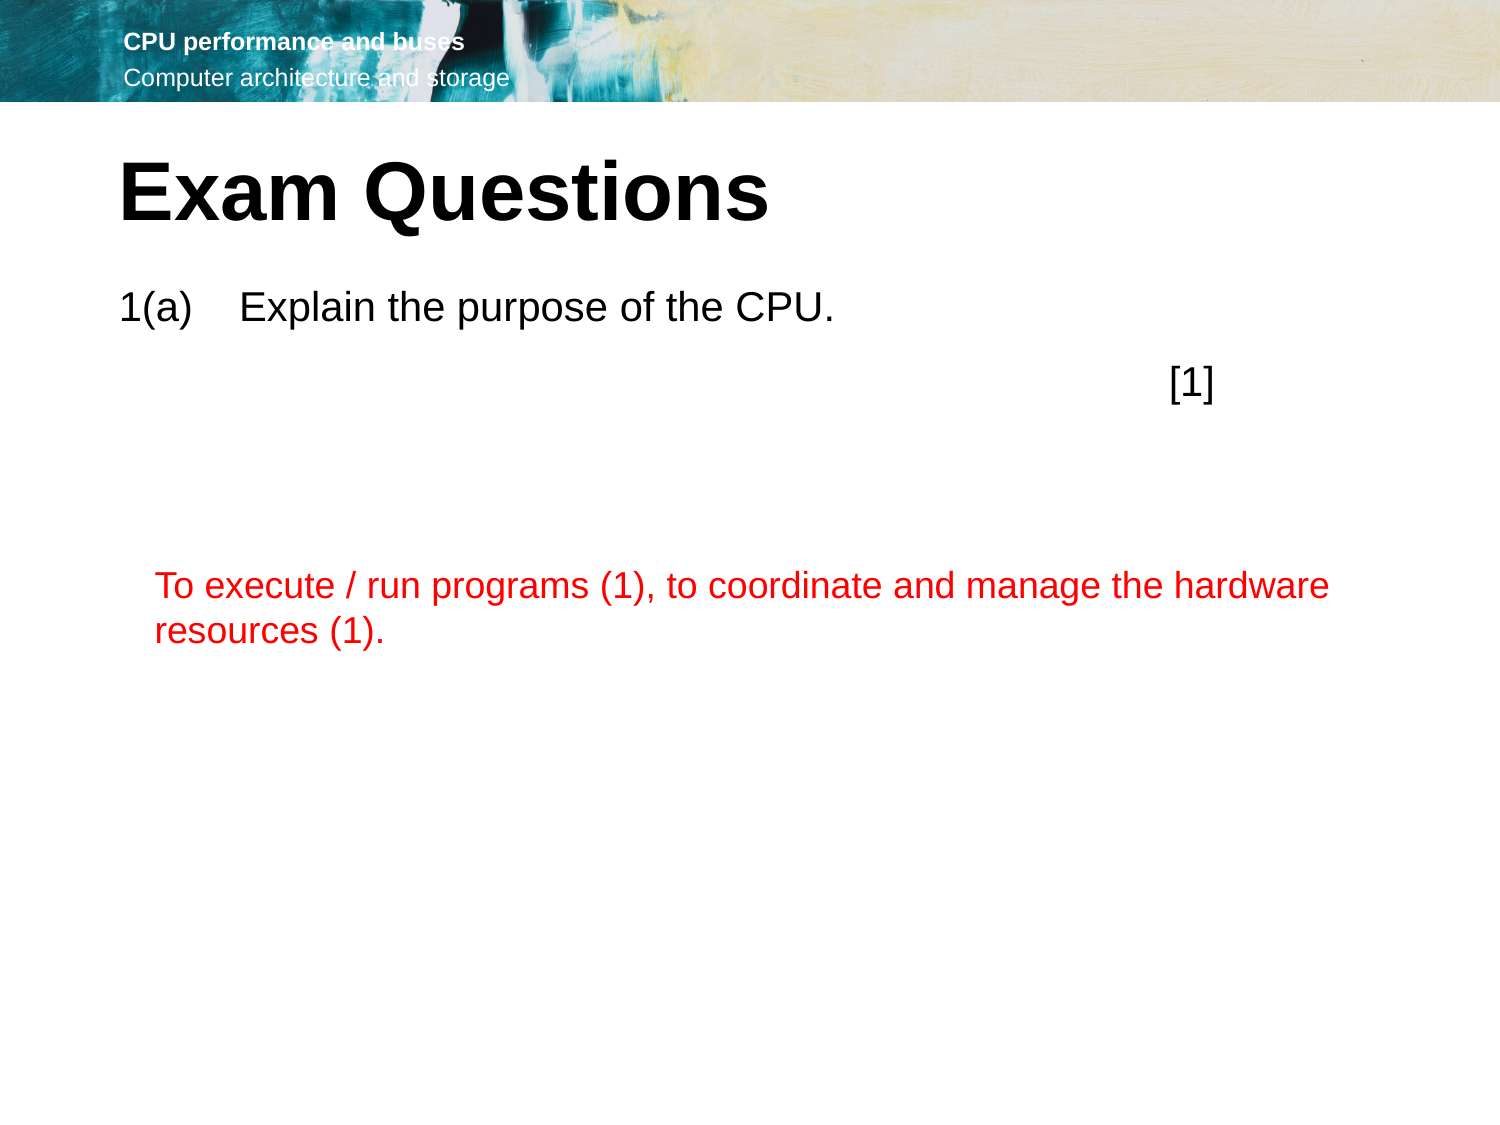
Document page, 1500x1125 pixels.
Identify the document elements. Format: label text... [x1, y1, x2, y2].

list Exam Questions [118, 148, 1401, 259]
list 1(a) Explain the purpose of the CPU. [1] [118, 279, 1472, 418]
text_box To execute / run programs (1), to coordinate and manage the hardware resources (1). [110, 560, 1390, 648]
picture [0, 0, 1500, 102]
